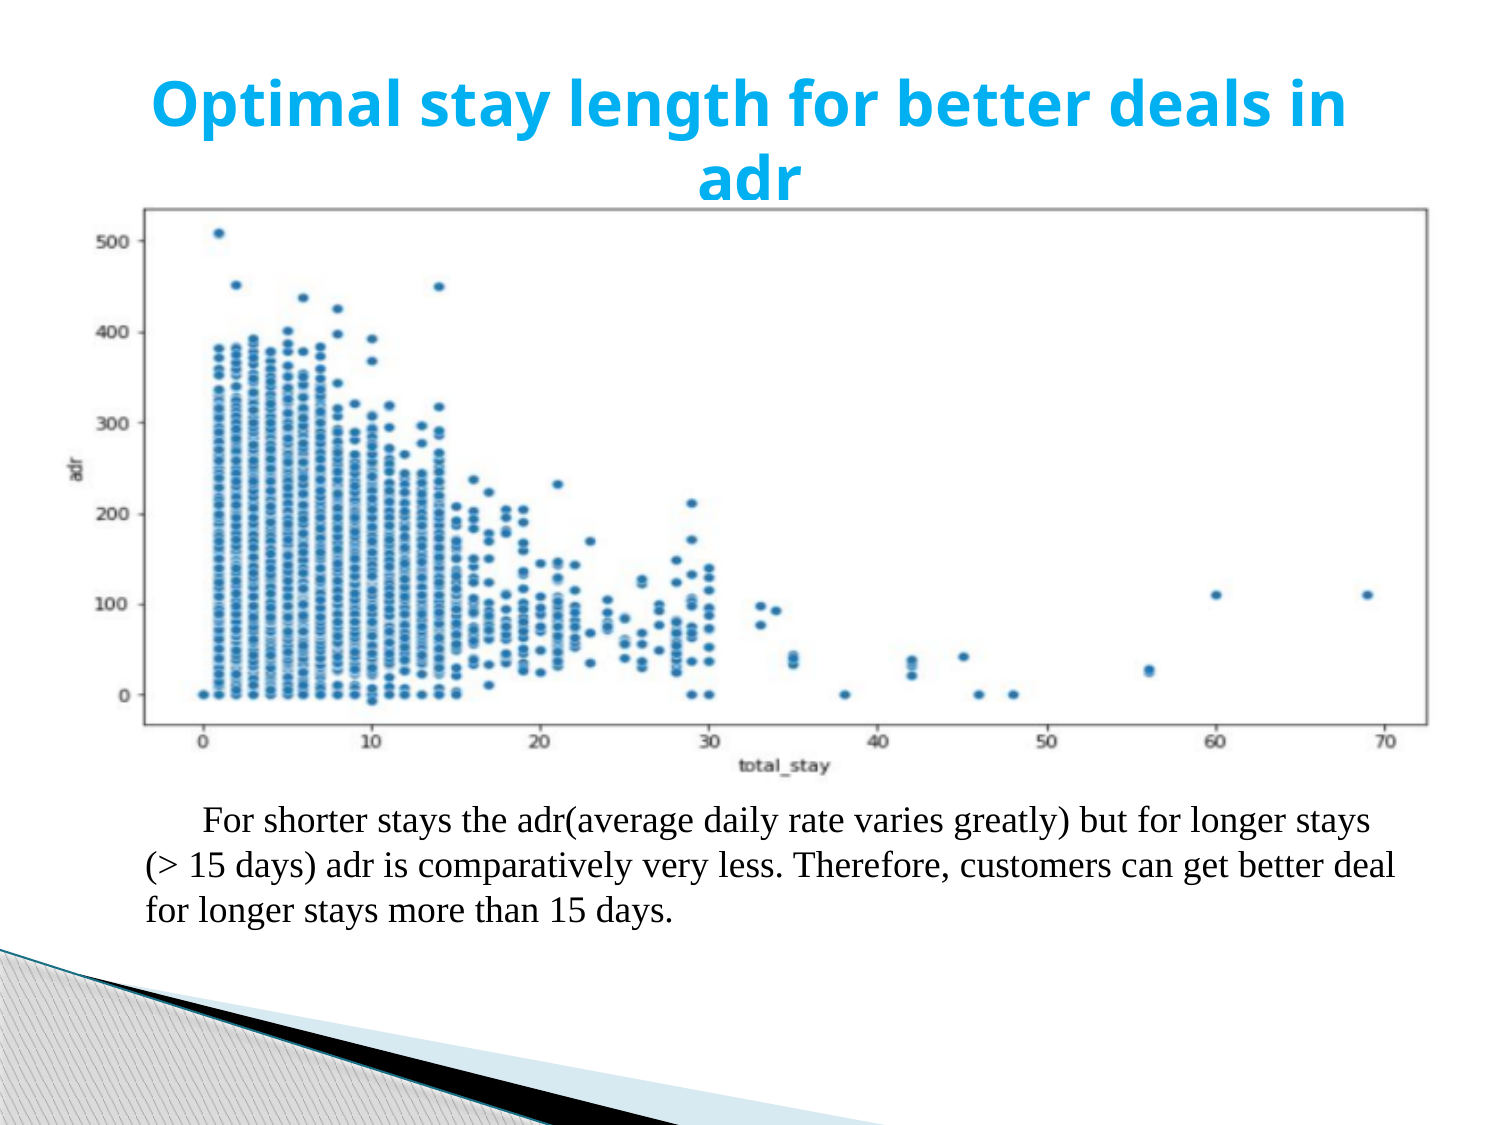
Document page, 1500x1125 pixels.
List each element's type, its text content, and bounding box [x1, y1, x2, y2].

list For shorter stays the adr(average daily rate varies greatly) but for longer stays (> 15 days) adr is comparatively very less. Therefore, customers can get better deal for longer stays more than 15 days. [112, 799, 1425, 1050]
title Optimal stay length for better deals in adr [75, 45, 1425, 199]
picture [62, 199, 1438, 788]
